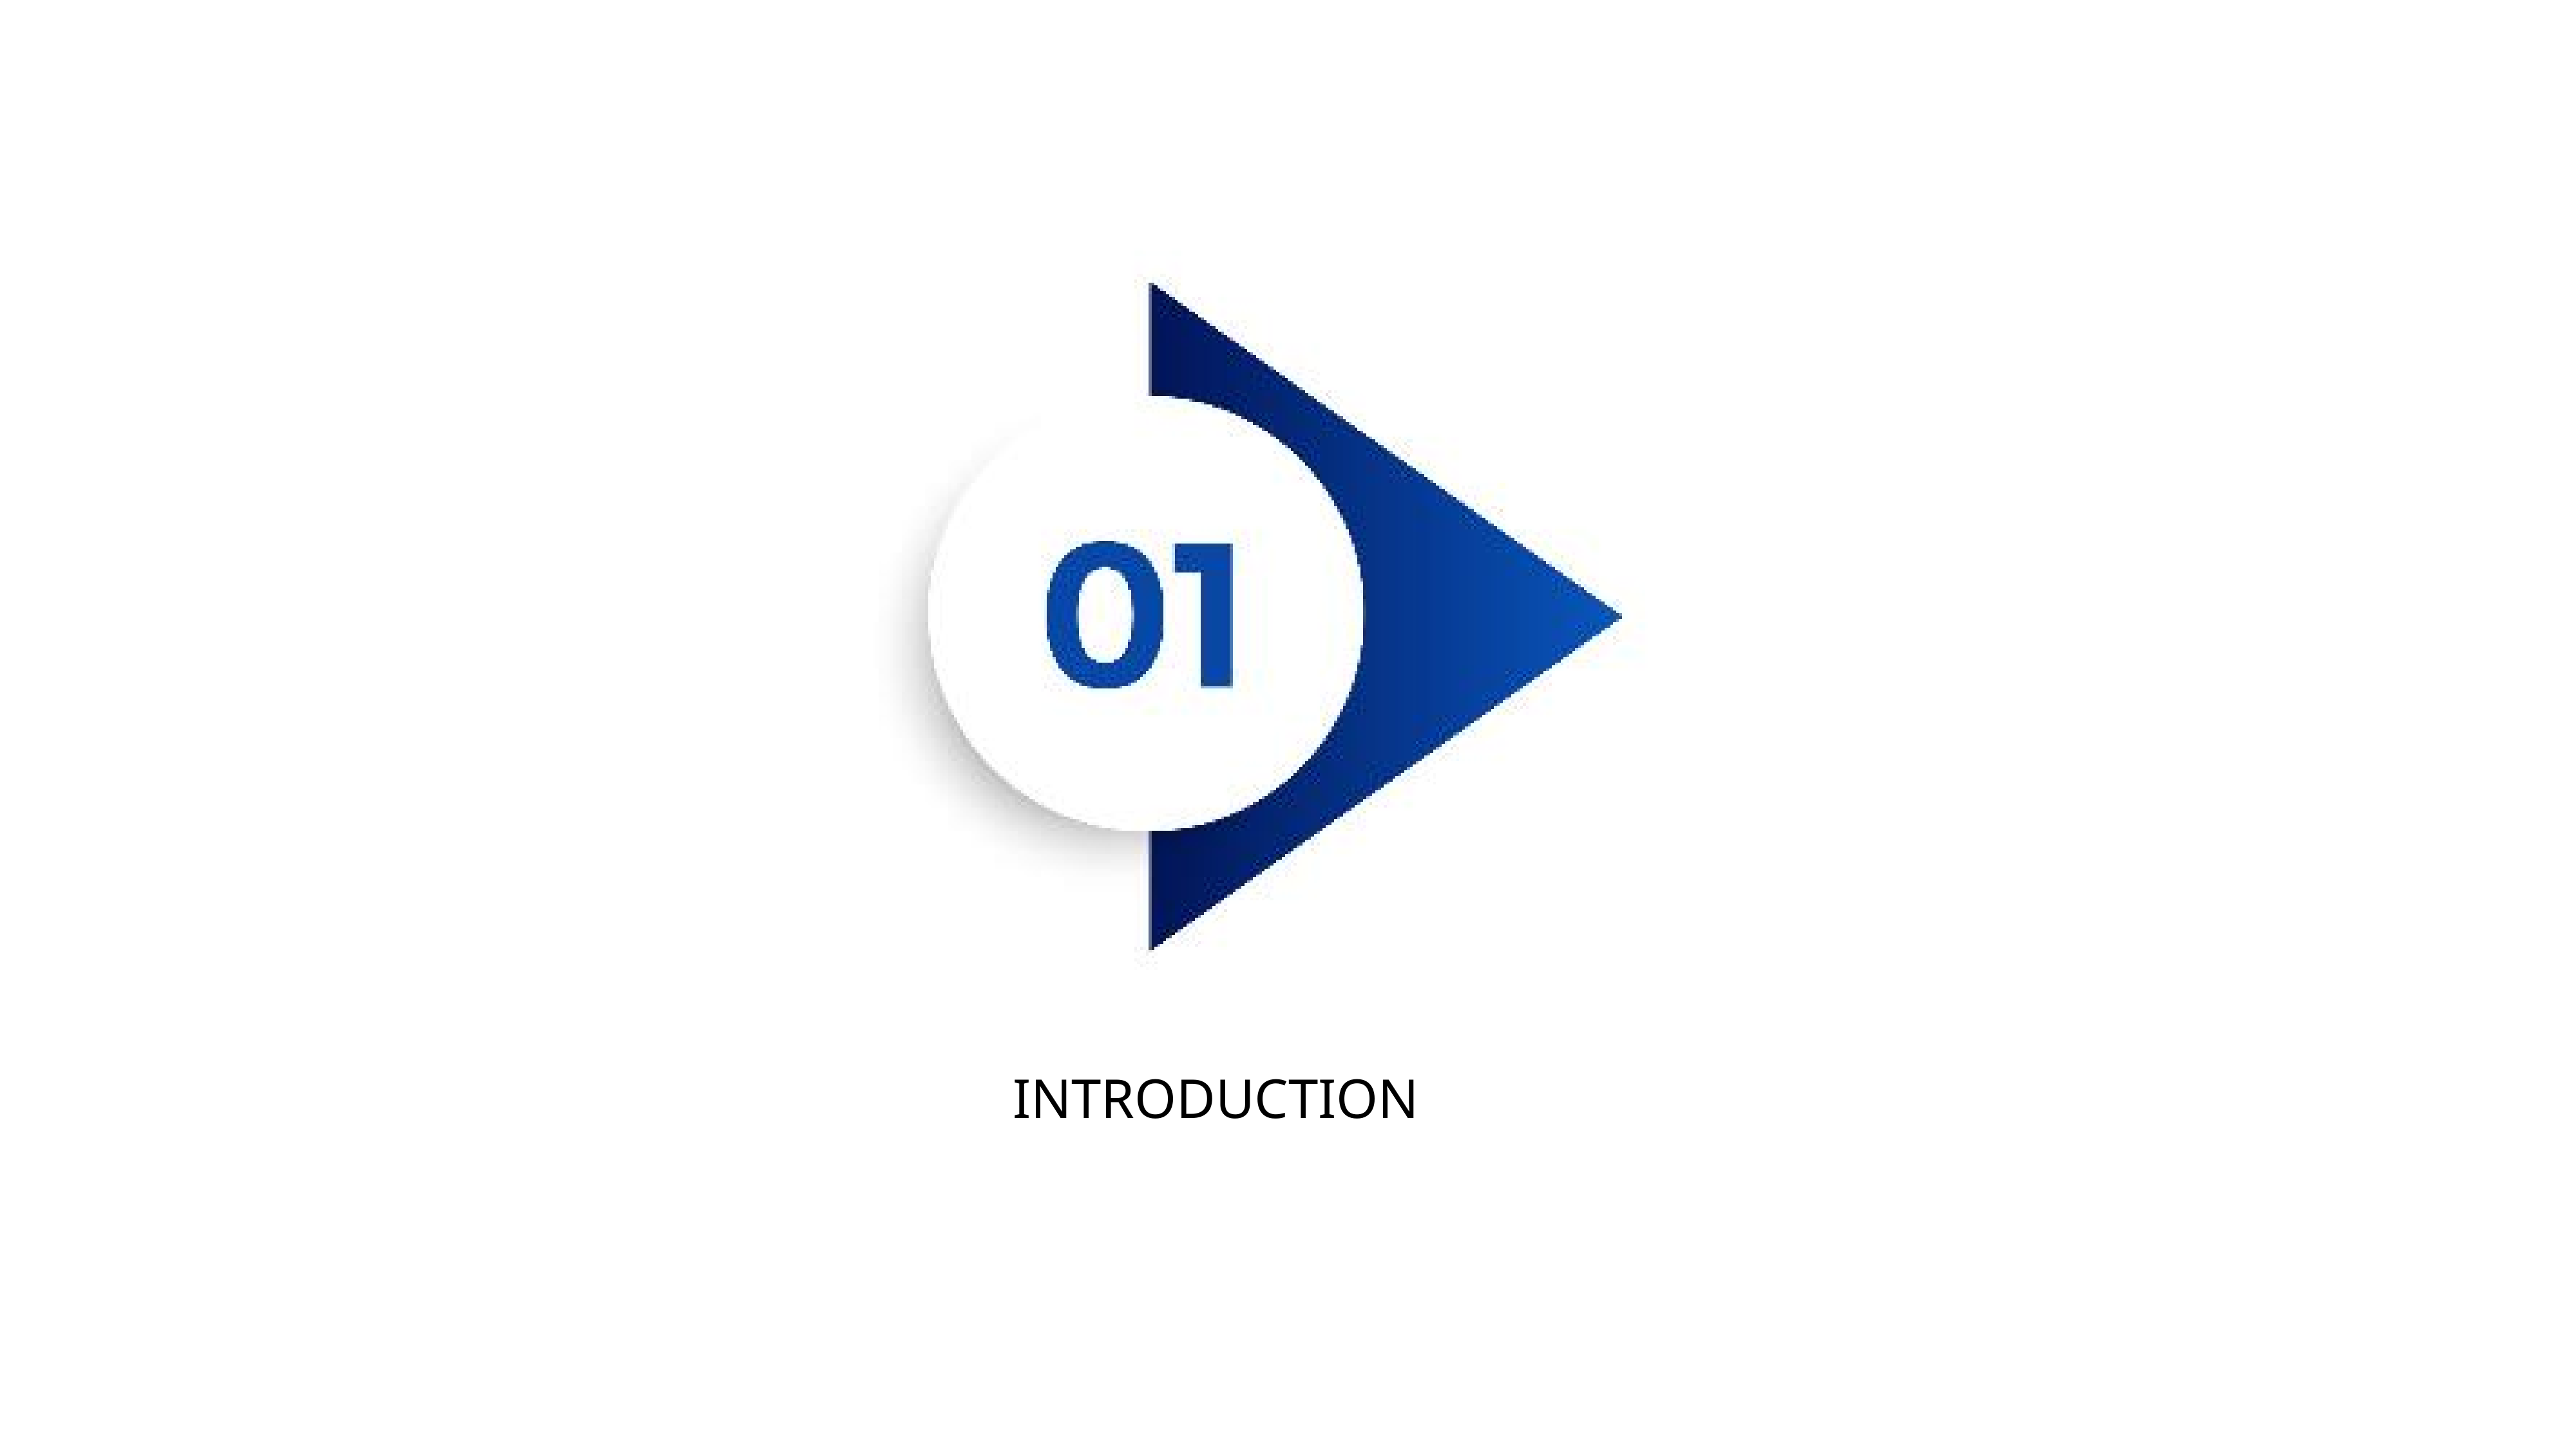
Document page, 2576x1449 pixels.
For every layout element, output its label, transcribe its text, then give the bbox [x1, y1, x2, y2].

text_box INTRODUCTION [819, 1060, 1612, 1134]
picture [752, 199, 1694, 1018]
